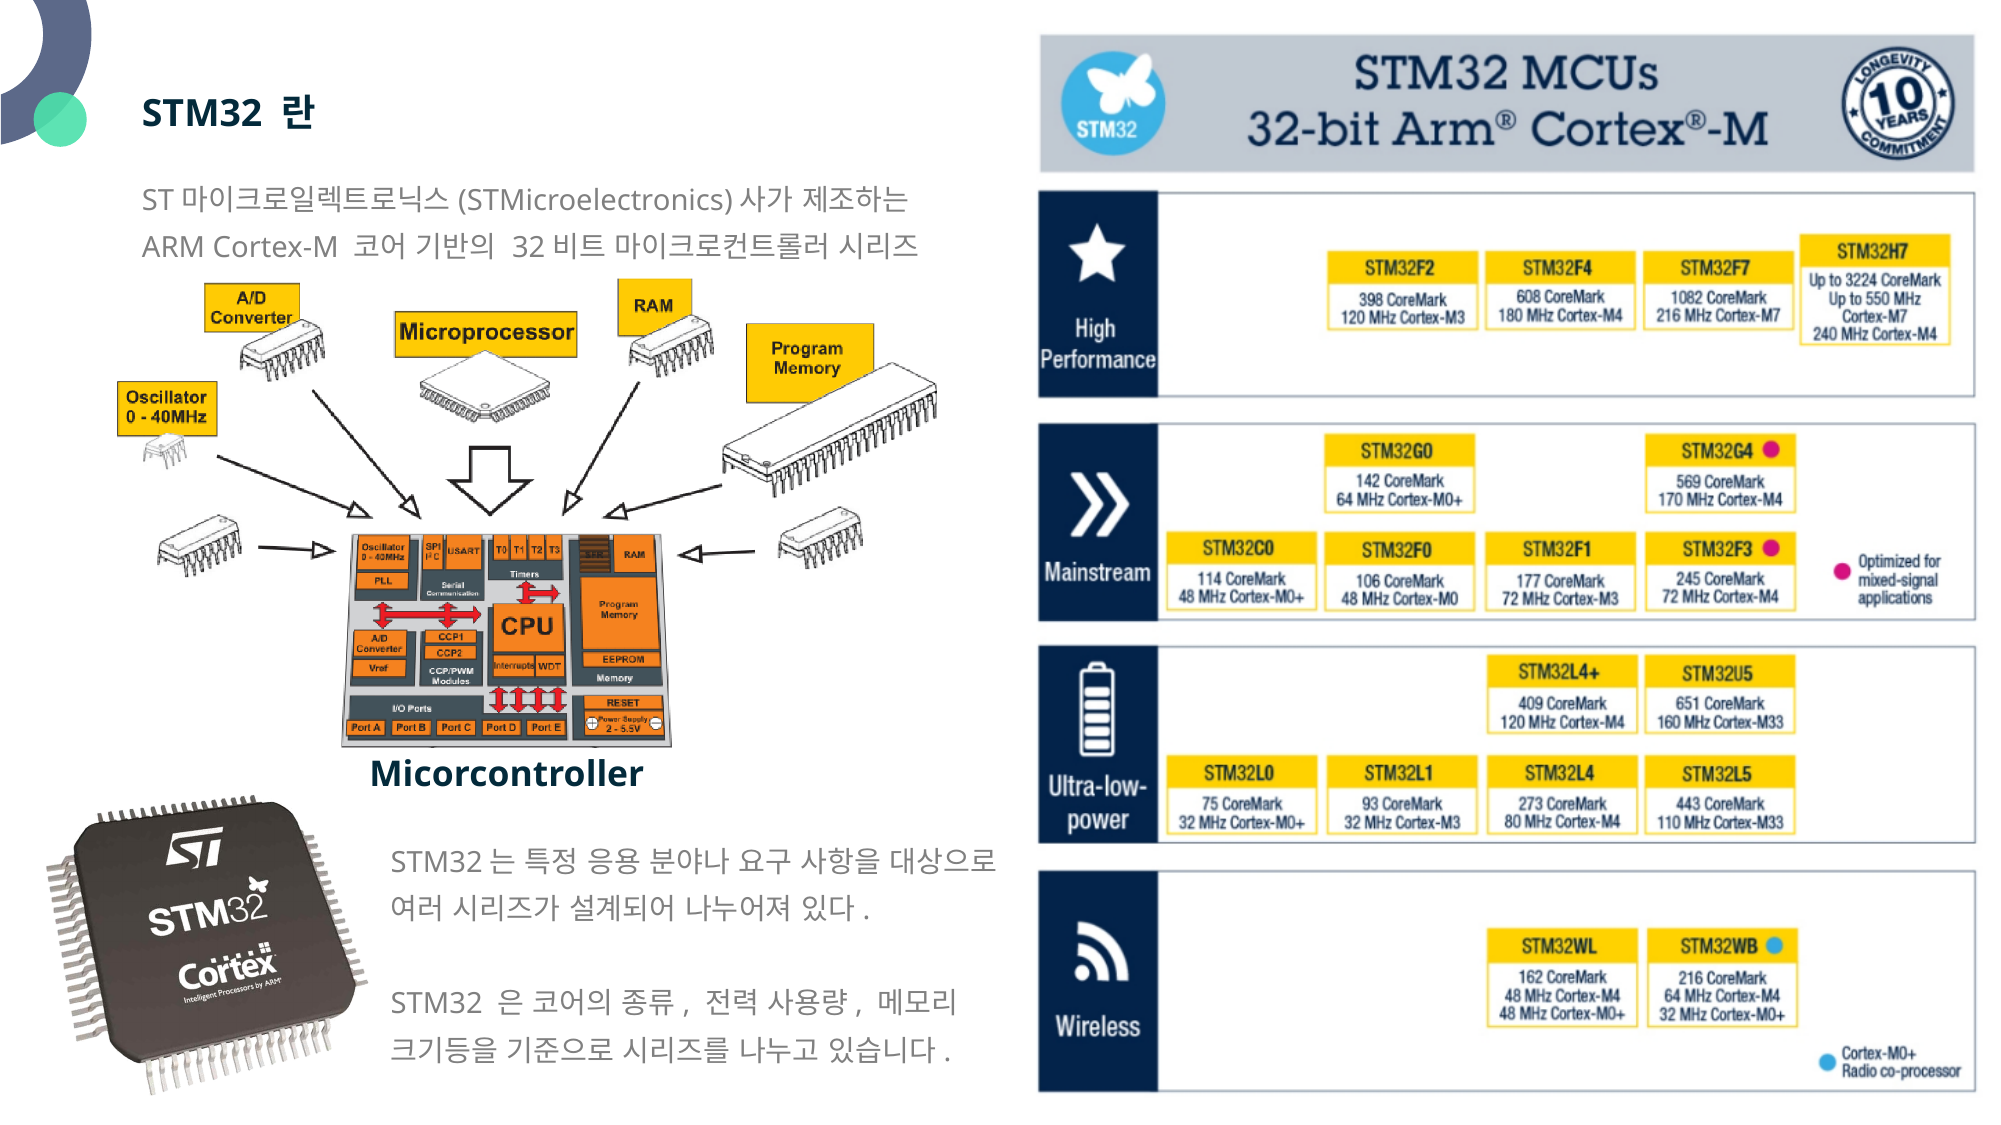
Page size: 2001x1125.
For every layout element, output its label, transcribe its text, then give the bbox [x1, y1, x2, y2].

picture [381, 763, 389, 777]
list ST마이크로일렉트로닉스(STMicroelectronics)사가 제조하는 ARM Cortex-M 코어 기반의 32비트 마이크로컨트롤러 시리즈 [126, 161, 945, 265]
list Micorcontroller [325, 756, 689, 800]
picture [1029, 22, 1983, 1103]
list STM32 란 [126, 81, 912, 142]
picture [0, 267, 946, 1125]
list STM32는 특정 응용 분야나 요구 사항을 대상으로 여러 시리즈가 설계되어 나누어져 있다. STM32 은 코어의 종류, 전력 사용량, 메모리 크기등을 기준으로 시리즈를 나누고 있습니다. [394, 823, 1045, 1125]
